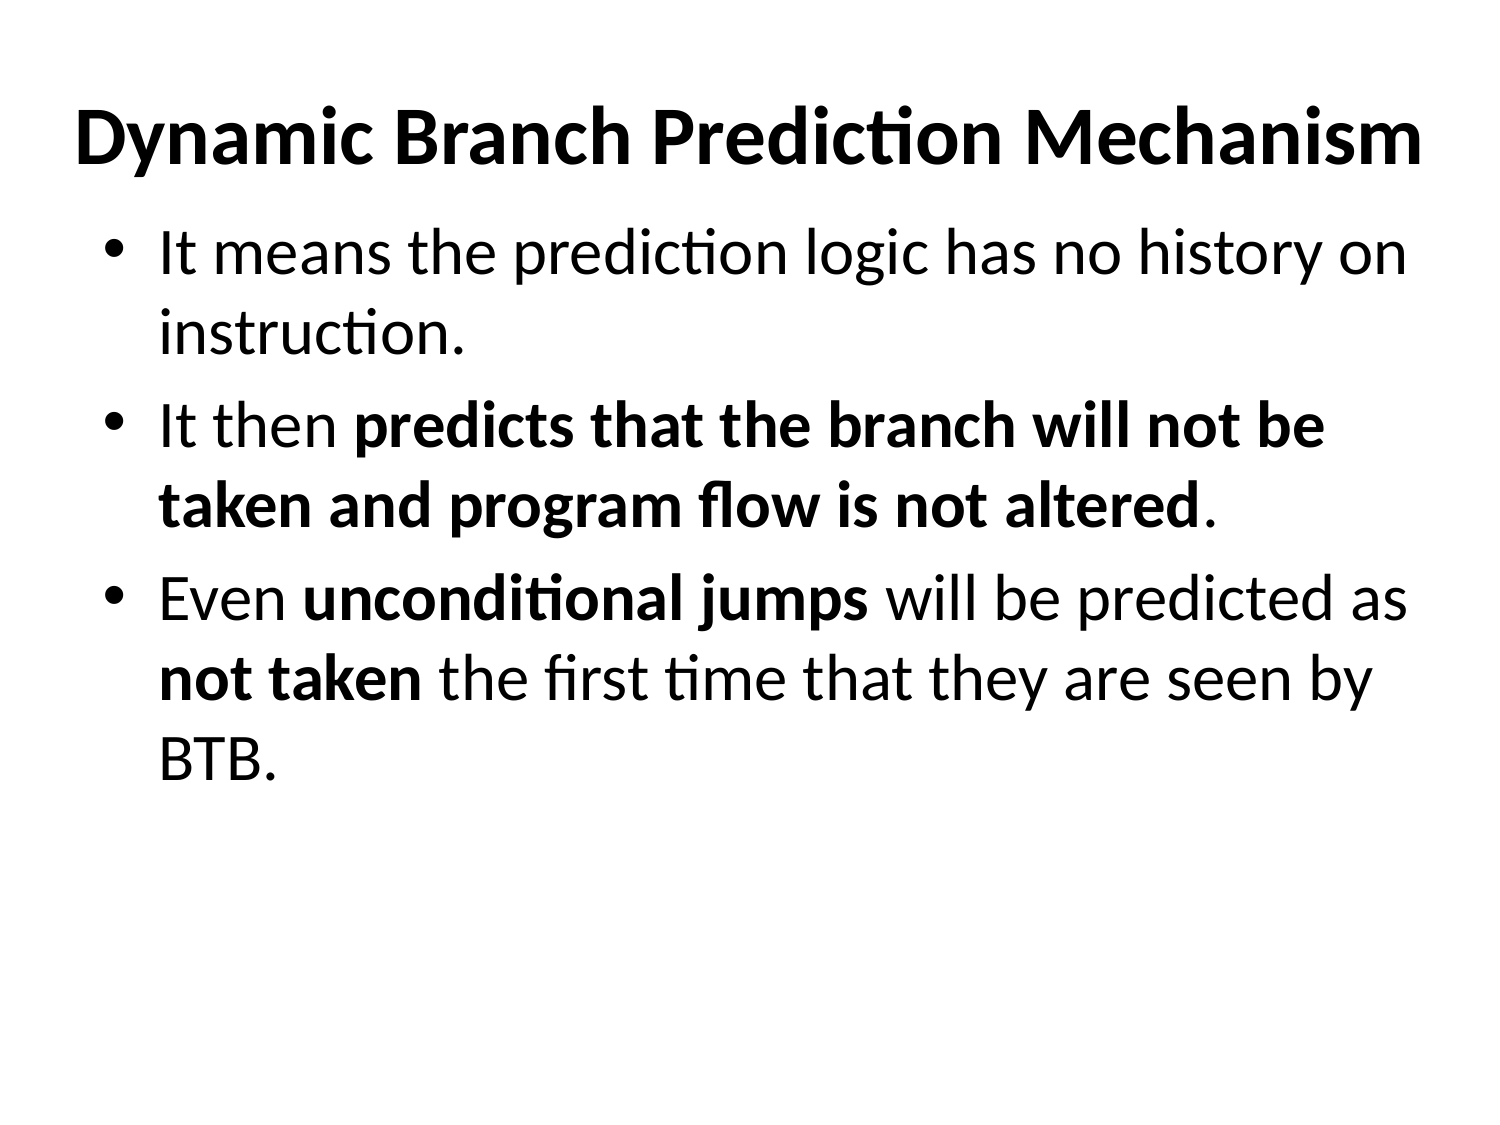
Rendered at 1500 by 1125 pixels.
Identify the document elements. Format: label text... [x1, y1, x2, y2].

list It means the prediction logic has no history on instruction. It then predicts that the branch will not be taken and program flow is not altered. Even unconditional jumps will be predicted as not taken the first time that they are seen by BTB. [87, 200, 1438, 1075]
title Dynamic Branch Prediction Mechanism [37, 37, 1463, 225]
